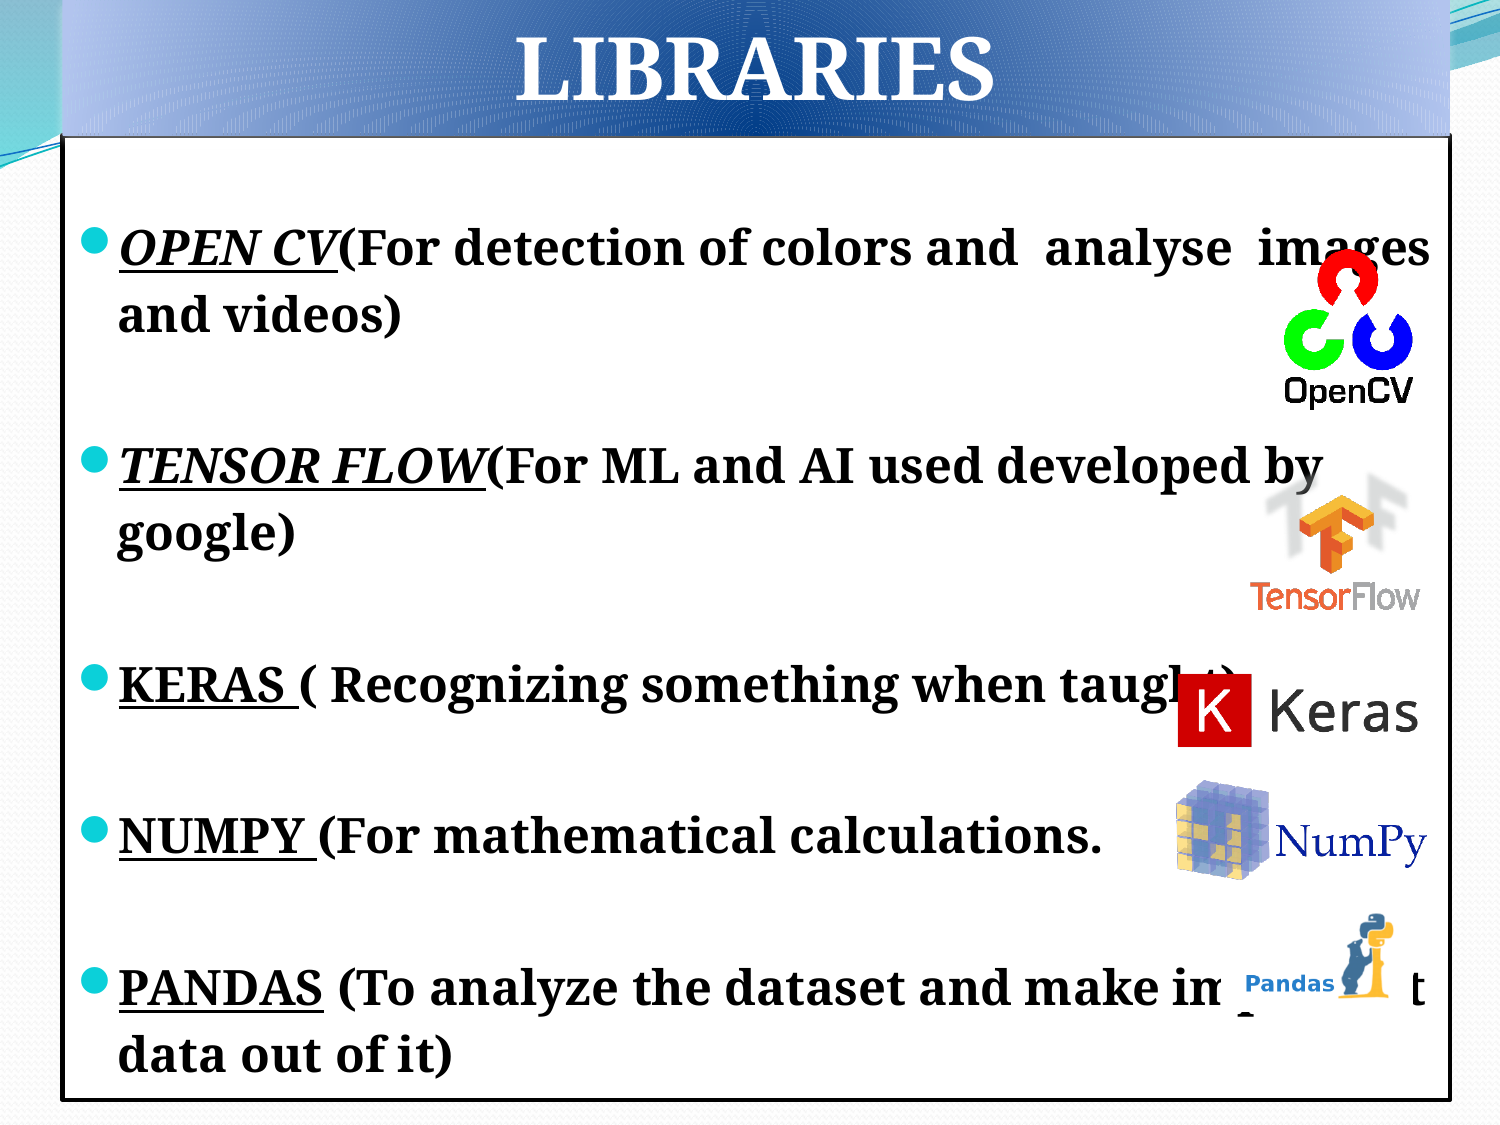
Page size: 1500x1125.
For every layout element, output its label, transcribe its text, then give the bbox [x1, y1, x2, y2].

text_box LIBRARIES [62, 0, 1450, 136]
list OPEN CV(For detection of colors and analyse images and videos) TENSOR FLOW(For ML and AI used developed by google) KERAS ( Recognizing something when taught) NUMPY (For mathematical calculations. PANDAS (To analyze the dataset and make important data out of it) [60, 146, 1452, 1102]
picture [1175, 780, 1428, 880]
picture [1282, 249, 1413, 410]
picture [1247, 466, 1423, 613]
picture [1220, 912, 1413, 1012]
picture [1176, 672, 1436, 748]
